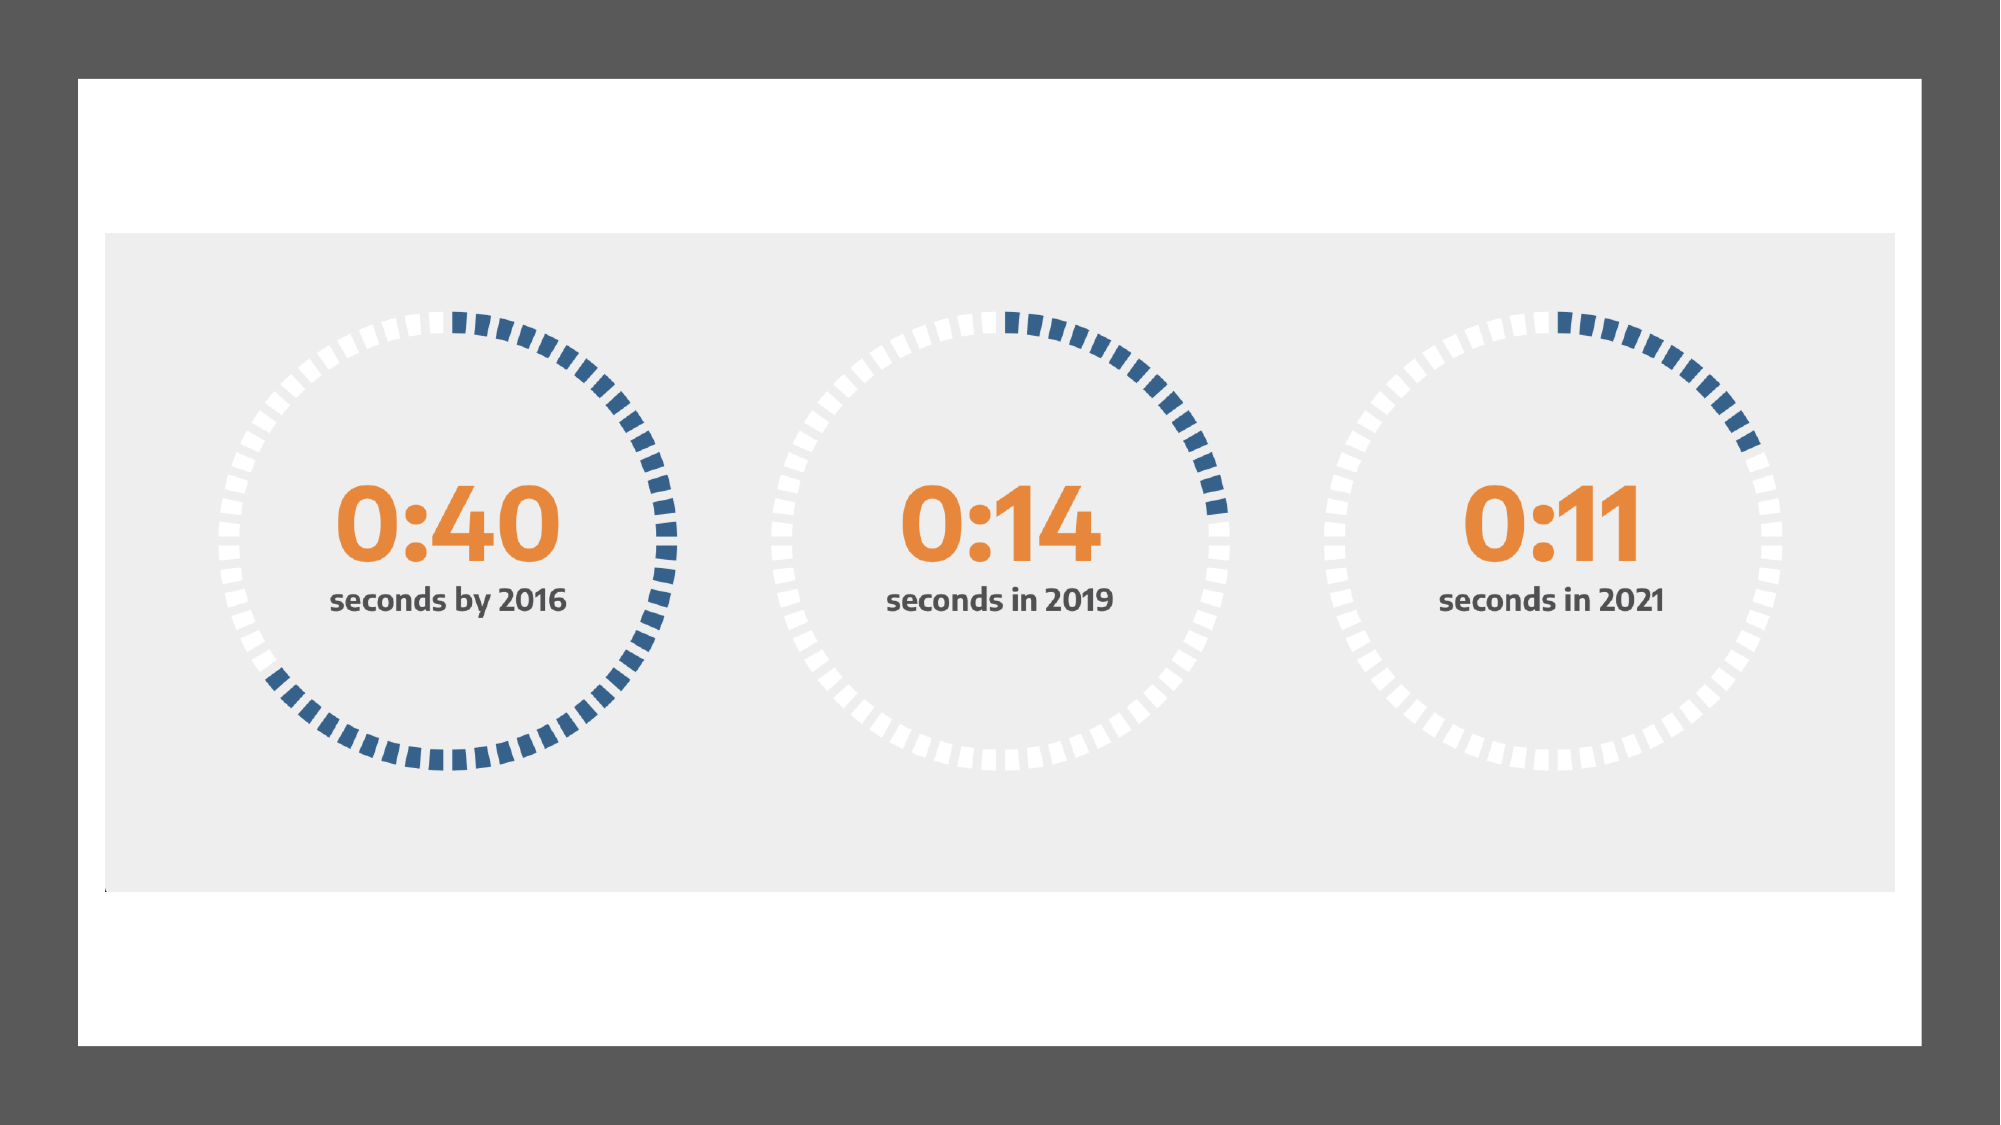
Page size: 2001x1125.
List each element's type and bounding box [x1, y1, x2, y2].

list [104, 233, 1895, 892]
text_box [0, 0, 2000, 1125]
text_box [77, 77, 1923, 1048]
